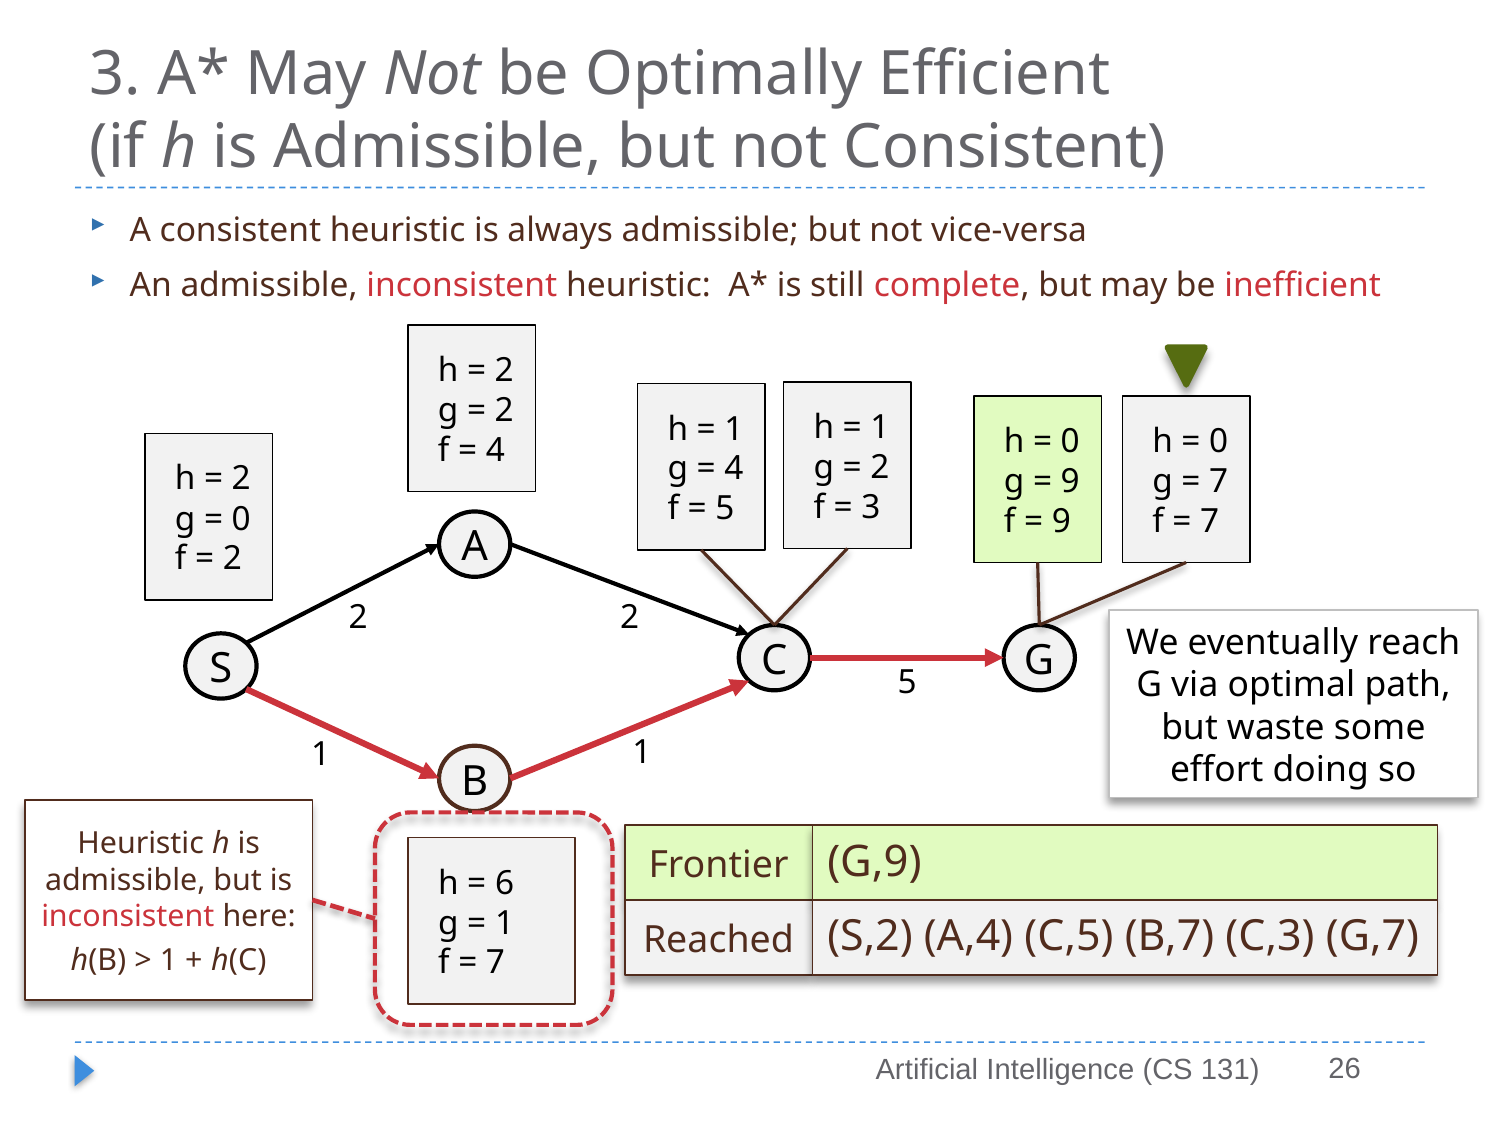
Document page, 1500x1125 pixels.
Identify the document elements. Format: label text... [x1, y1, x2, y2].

text_box B [439, 745, 509, 811]
text_box (S,2) (A,4) (C,5) (B,7) (C,3) (G,7) [812, 899, 1438, 976]
slide_number 26 [1212, 1042, 1376, 1103]
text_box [701, 549, 774, 626]
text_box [1040, 562, 1187, 626]
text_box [510, 543, 750, 635]
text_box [312, 899, 376, 919]
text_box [297, 637, 388, 831]
text_box [1166, 346, 1206, 386]
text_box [293, 496, 393, 646]
text_box We eventually reach G via optimal path, but waste some effort doing so [1108, 609, 1479, 798]
text_box A [439, 511, 511, 577]
text_box Frontier [624, 824, 812, 899]
text_box h = 1 g = 2 f = 3 [783, 381, 912, 549]
text_box h = 2 g = 2 f = 4 [408, 324, 536, 492]
text_box (G,9) [812, 824, 1438, 899]
title 3. A* May Not be Optimally Efficient (if h is Admissible, but not Consistent) [75, 24, 1425, 188]
text_box h = 2 g = 0 f = 2 [145, 433, 273, 600]
text_box h = 1 g = 4 f = 5 [637, 383, 765, 549]
text_box [374, 811, 614, 1026]
text_box C [738, 638, 810, 691]
footer Artificial Intelligence (CS 131) [575, 1042, 1212, 1103]
text_box 5 [877, 652, 937, 657]
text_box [510, 680, 750, 779]
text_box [774, 548, 848, 626]
text_box Heuristic h is admissible, but is inconsistent here: h(B) > 1 + h(C) [24, 799, 313, 1001]
list A consistent heuristic is always admissible; but not vice-versa An admissible, inconsistent heuristic: A* is still complete, but may be inefficient [75, 200, 1425, 338]
text_box S [185, 633, 257, 699]
text_box Reached [624, 899, 806, 976]
text_box h = 0 g = 7 f = 7 [1122, 395, 1250, 563]
text_box h = 0 g = 9 f = 9 [973, 395, 1102, 563]
text_box G [1003, 626, 1075, 691]
text_box 5 [877, 671, 937, 708]
